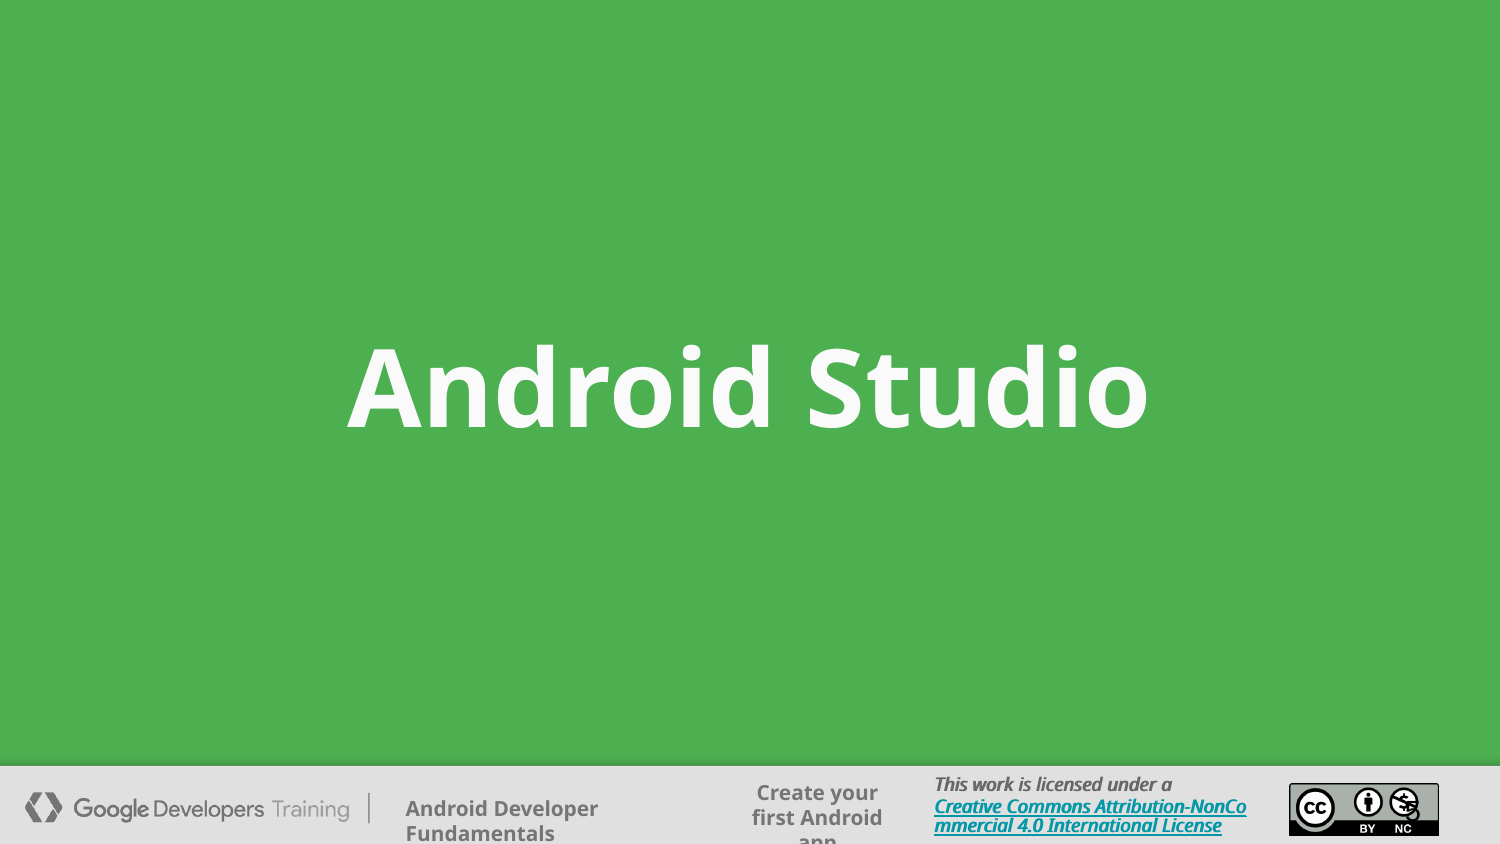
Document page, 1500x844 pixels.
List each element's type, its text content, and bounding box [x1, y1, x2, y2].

picture [0, 0, 1500, 844]
text_box This work is licensed under a Creative Commons Attribution-NonCommercial 4.0 International License [919, 757, 1274, 843]
title Android Studio [51, 127, 1449, 465]
slide_number ‹#› [1389, 777, 1480, 842]
